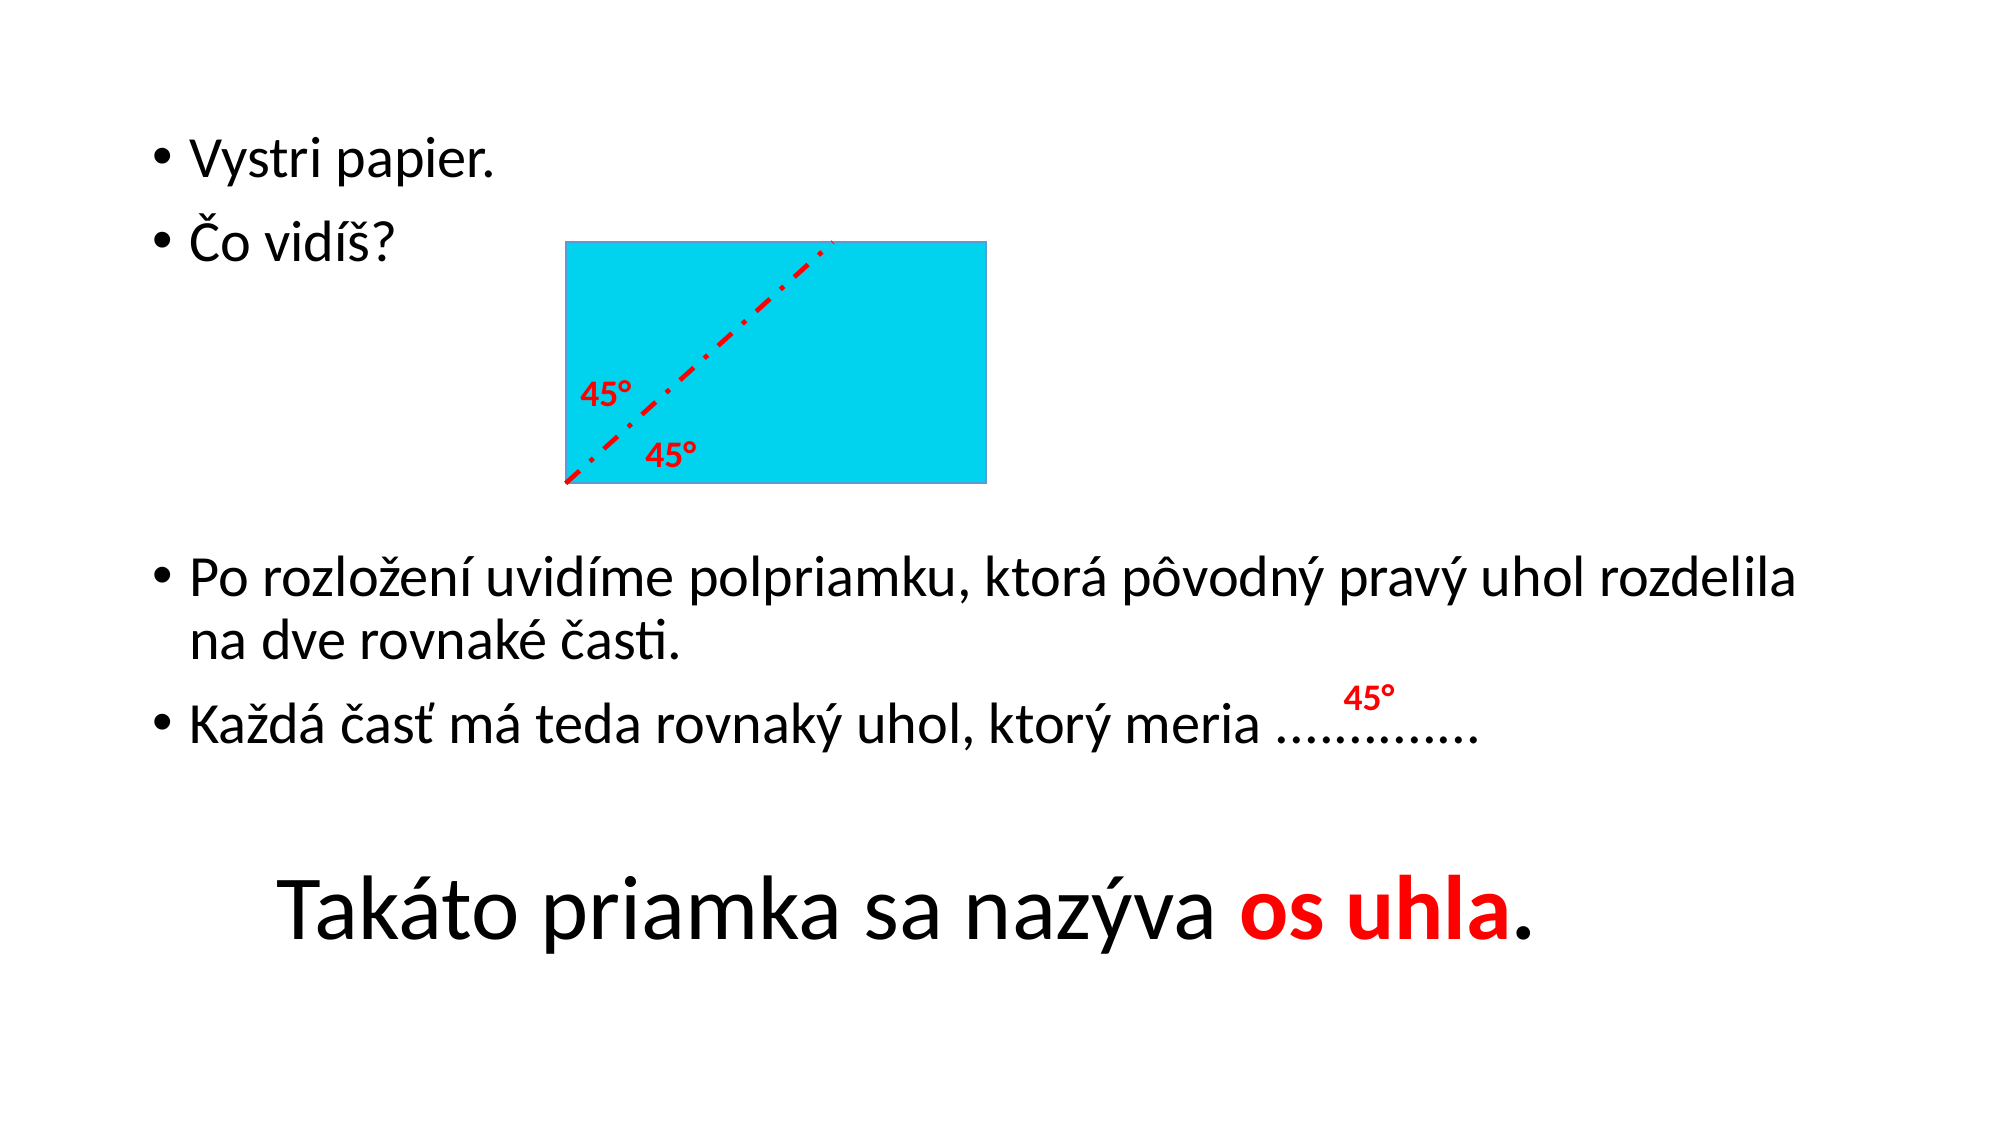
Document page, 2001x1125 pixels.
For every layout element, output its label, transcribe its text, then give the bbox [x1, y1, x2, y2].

text_box [833, 241, 987, 484]
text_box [565, 242, 833, 484]
text_box 45° [1328, 665, 1459, 726]
text_box Vystri papier. Čo vidíš? Po rozložení uvidíme polpriamku, ktorá pôvodný pravý uhol rozdelila na dve rovnaké časti. Každá časť má teda rovnaký uhol, ktorý meria .............. Takáto priamka sa nazýva os uhla. [137, 119, 1863, 1014]
